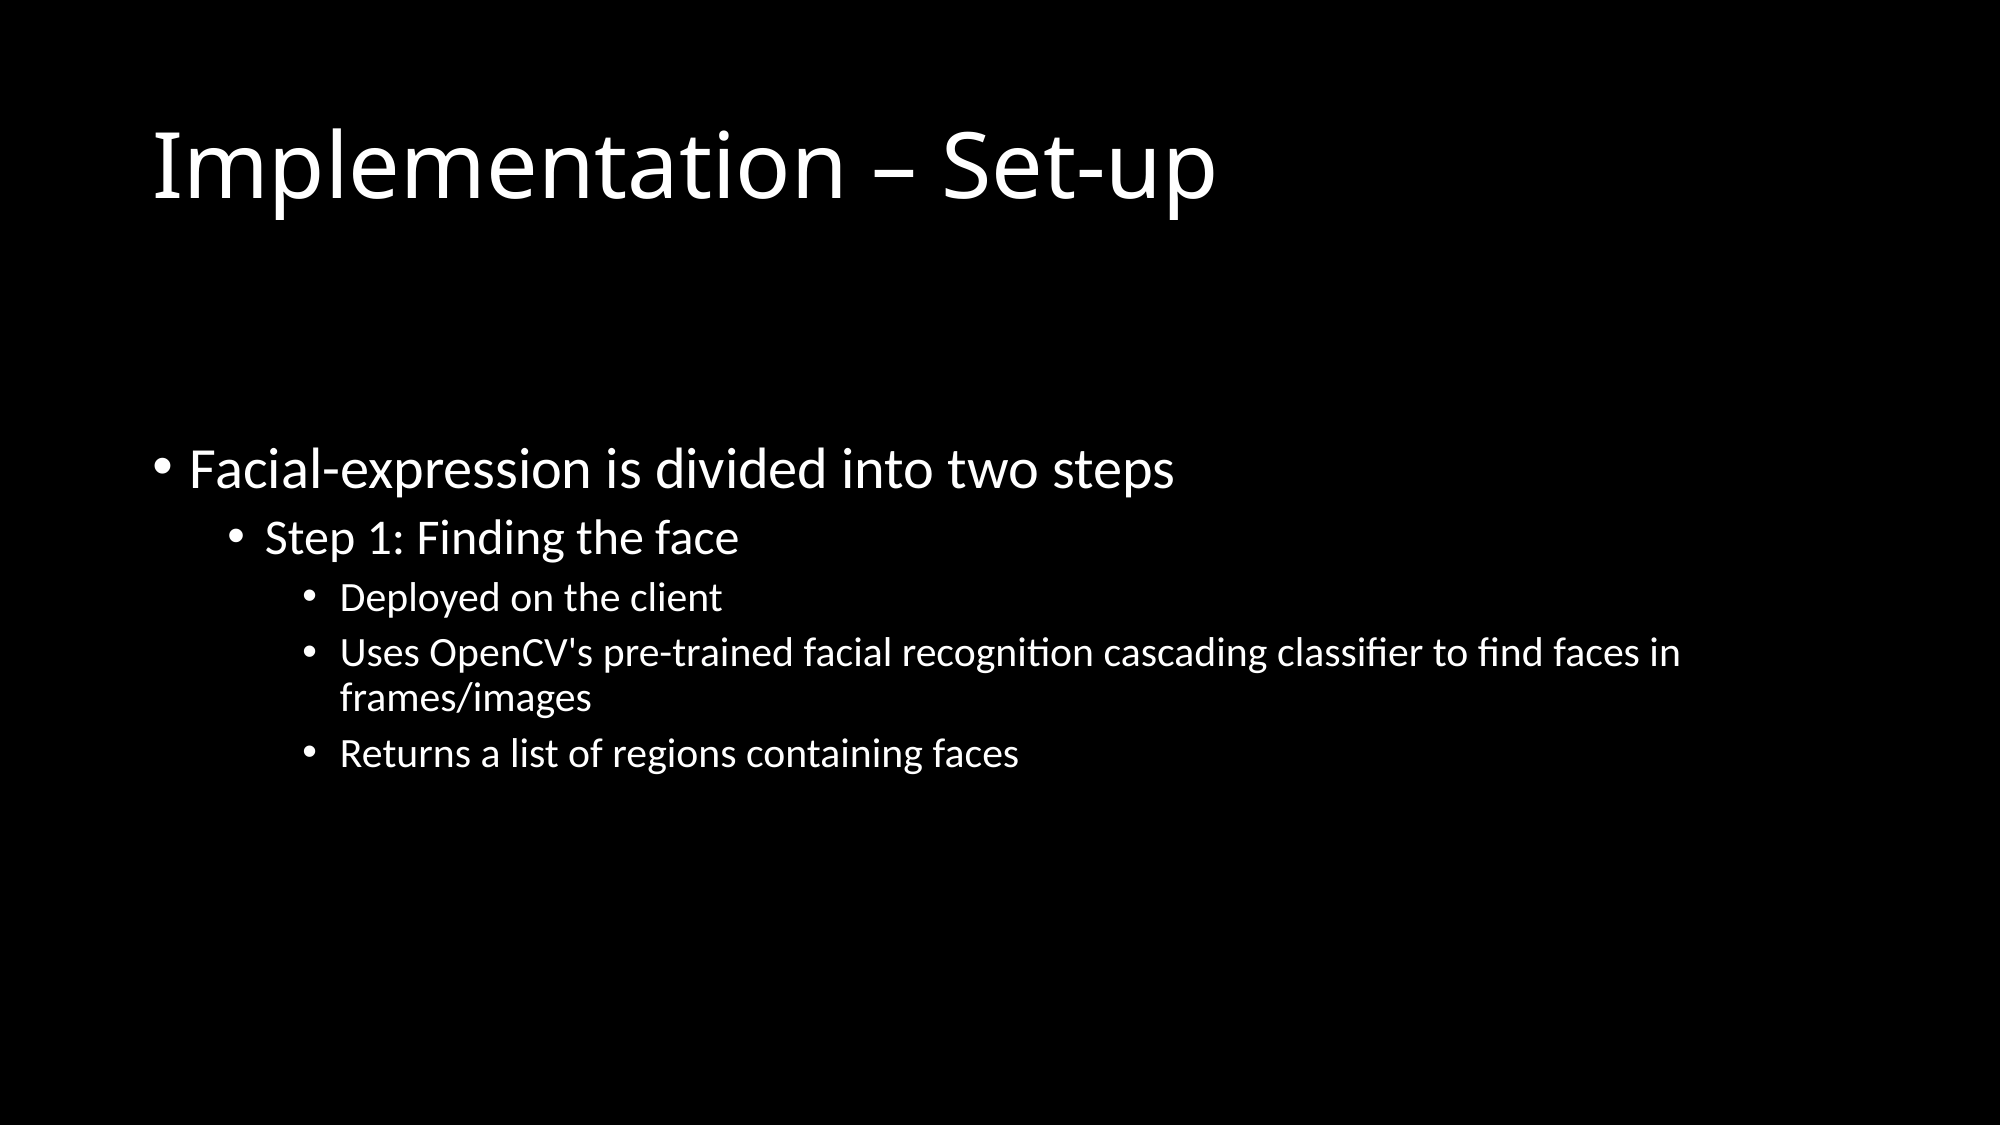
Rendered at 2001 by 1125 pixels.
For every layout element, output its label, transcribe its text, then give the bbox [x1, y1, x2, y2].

list Facial-expression is divided into two steps Step 1: Finding the face Deployed on the client Uses OpenCV's pre-trained facial recognition cascading classifier to find faces in frames/images Returns a list of regions containing faces [137, 430, 1863, 1014]
title Implementation – Set-up [137, 59, 1863, 278]
